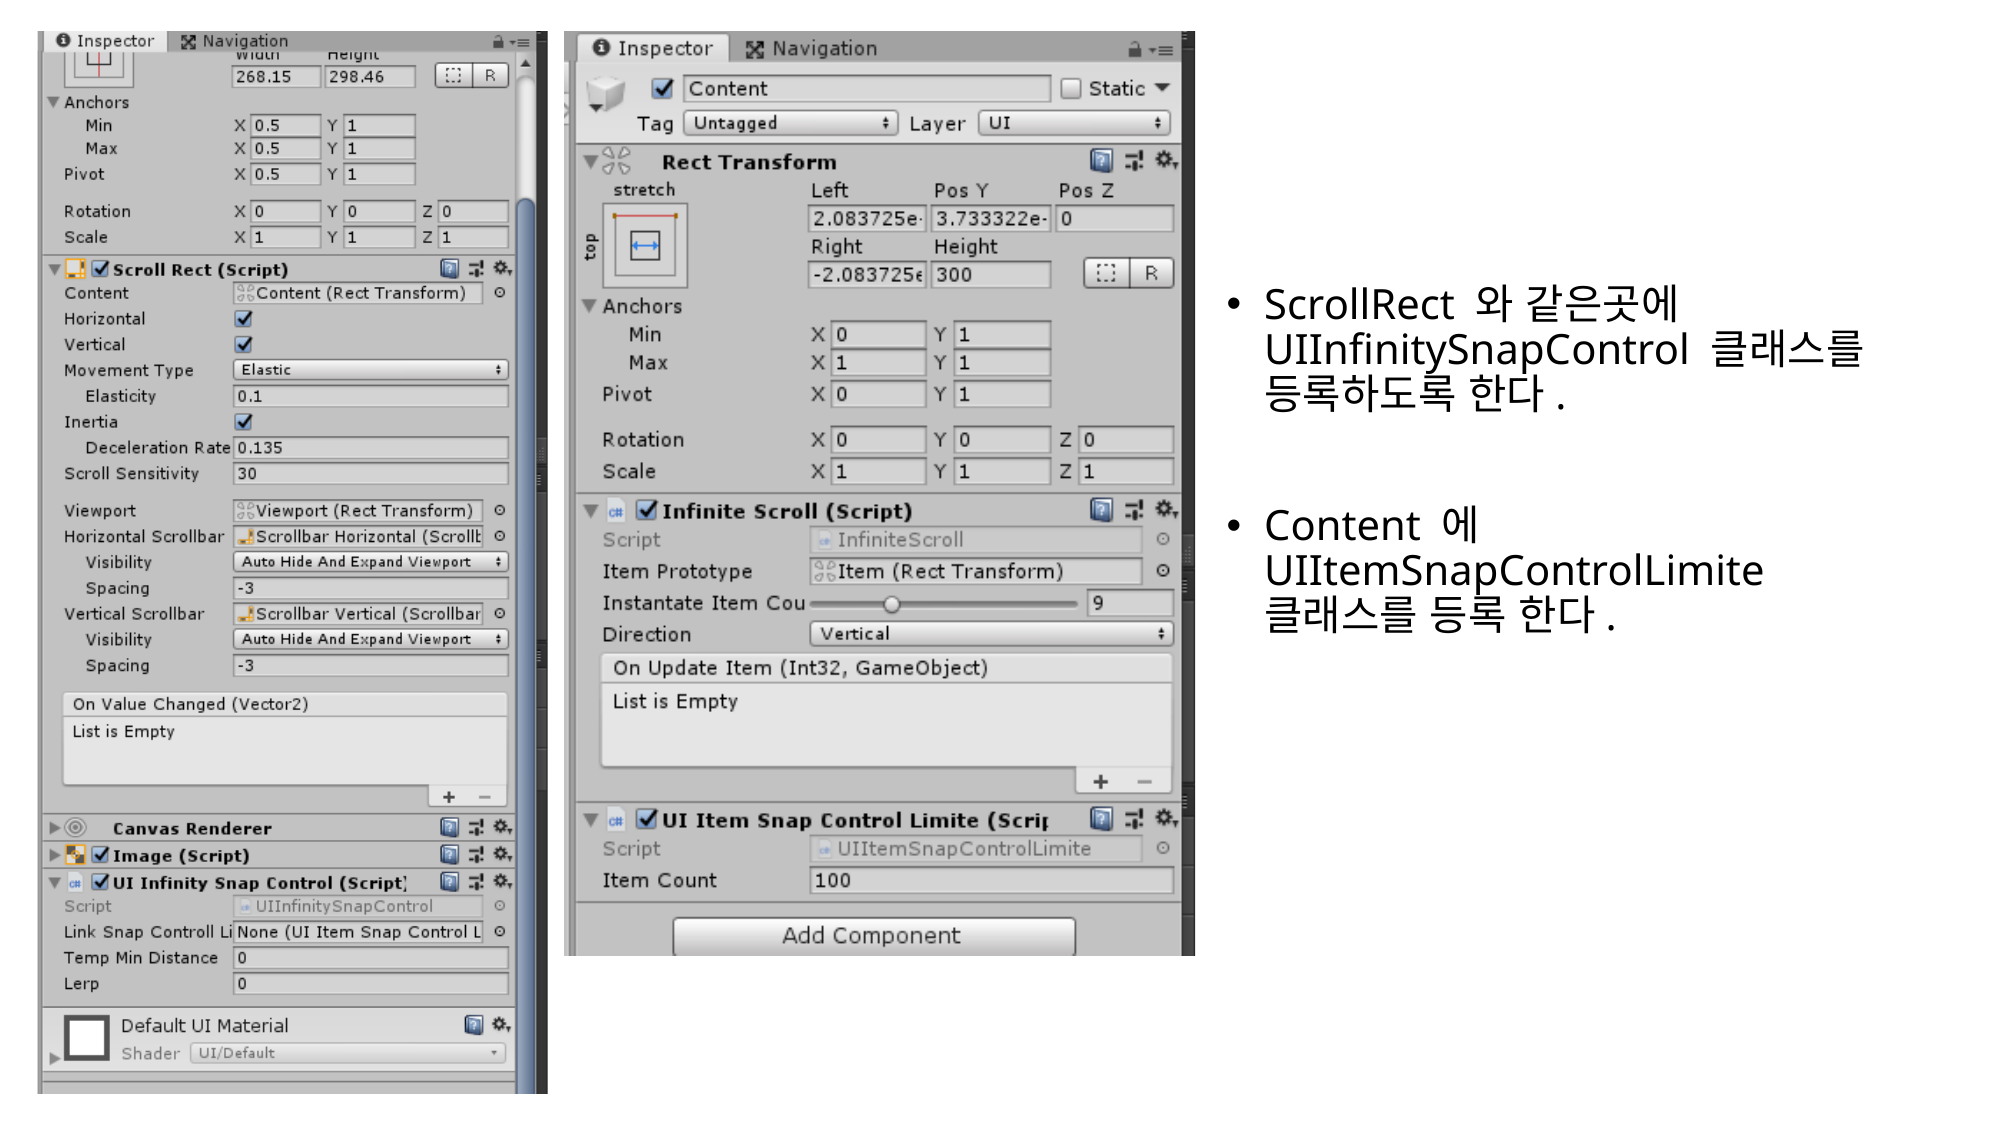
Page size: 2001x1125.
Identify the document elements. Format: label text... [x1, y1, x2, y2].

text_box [37, 31, 548, 1094]
list ScrollRect 와 같은곳에 UIInfinitySnapControl 클래스를 등록하도록 한다. Content 에 UIItemSnapControlLimite 클래스를 등록 한다. [1211, 275, 1946, 1014]
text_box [564, 31, 1196, 956]
